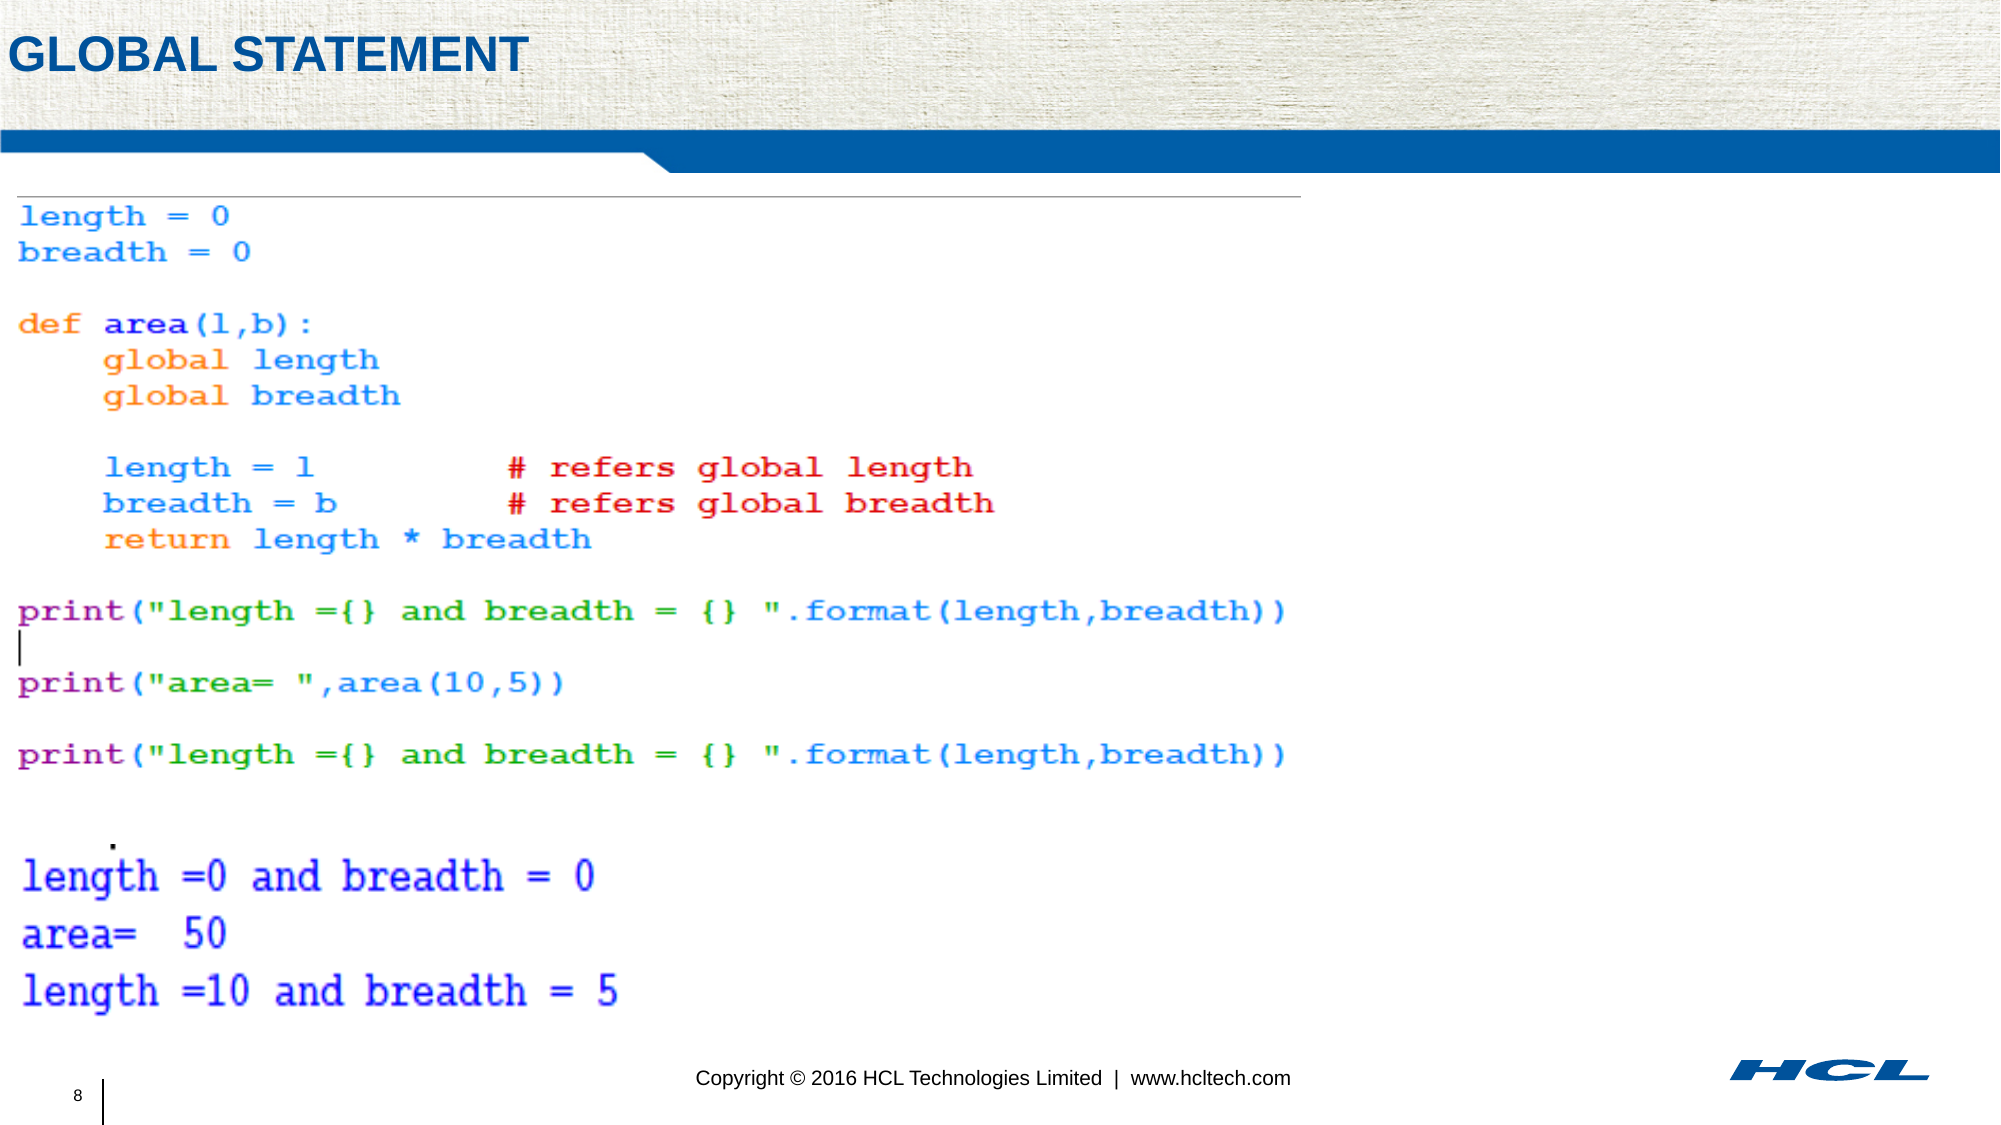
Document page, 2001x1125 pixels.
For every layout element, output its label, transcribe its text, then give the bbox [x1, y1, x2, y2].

picture [16, 844, 684, 1029]
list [16, 196, 1301, 781]
picture [0, 0, 2000, 173]
title Global statement [0, 0, 1867, 102]
